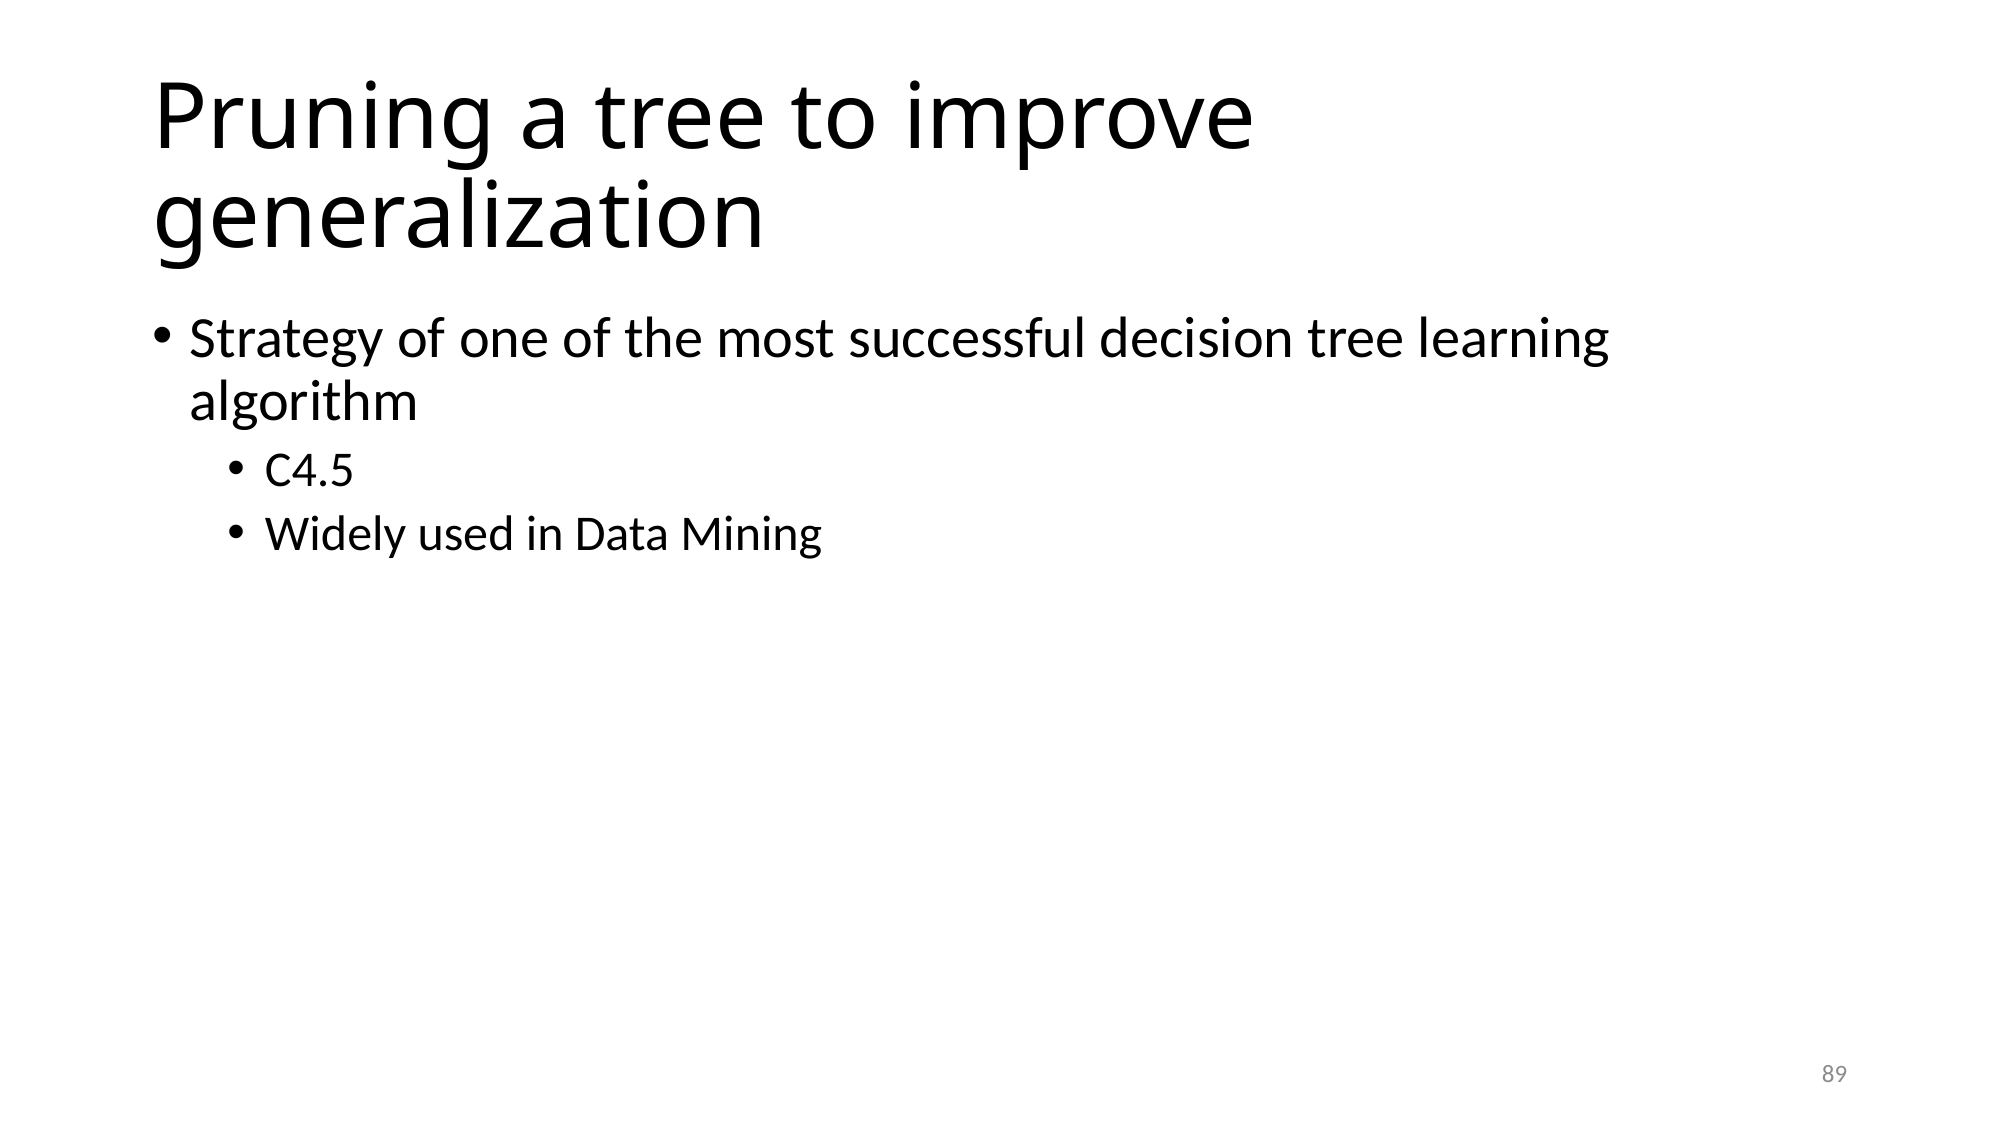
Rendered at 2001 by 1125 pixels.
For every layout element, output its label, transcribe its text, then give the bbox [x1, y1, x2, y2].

list Strategy of one of the most successful decision tree learning algorithm C4.5 Widely used in Data Mining [137, 299, 1863, 1014]
title Pruning a tree to improve generalization [137, 59, 1863, 278]
slide_number 89 [1412, 1042, 1863, 1103]
